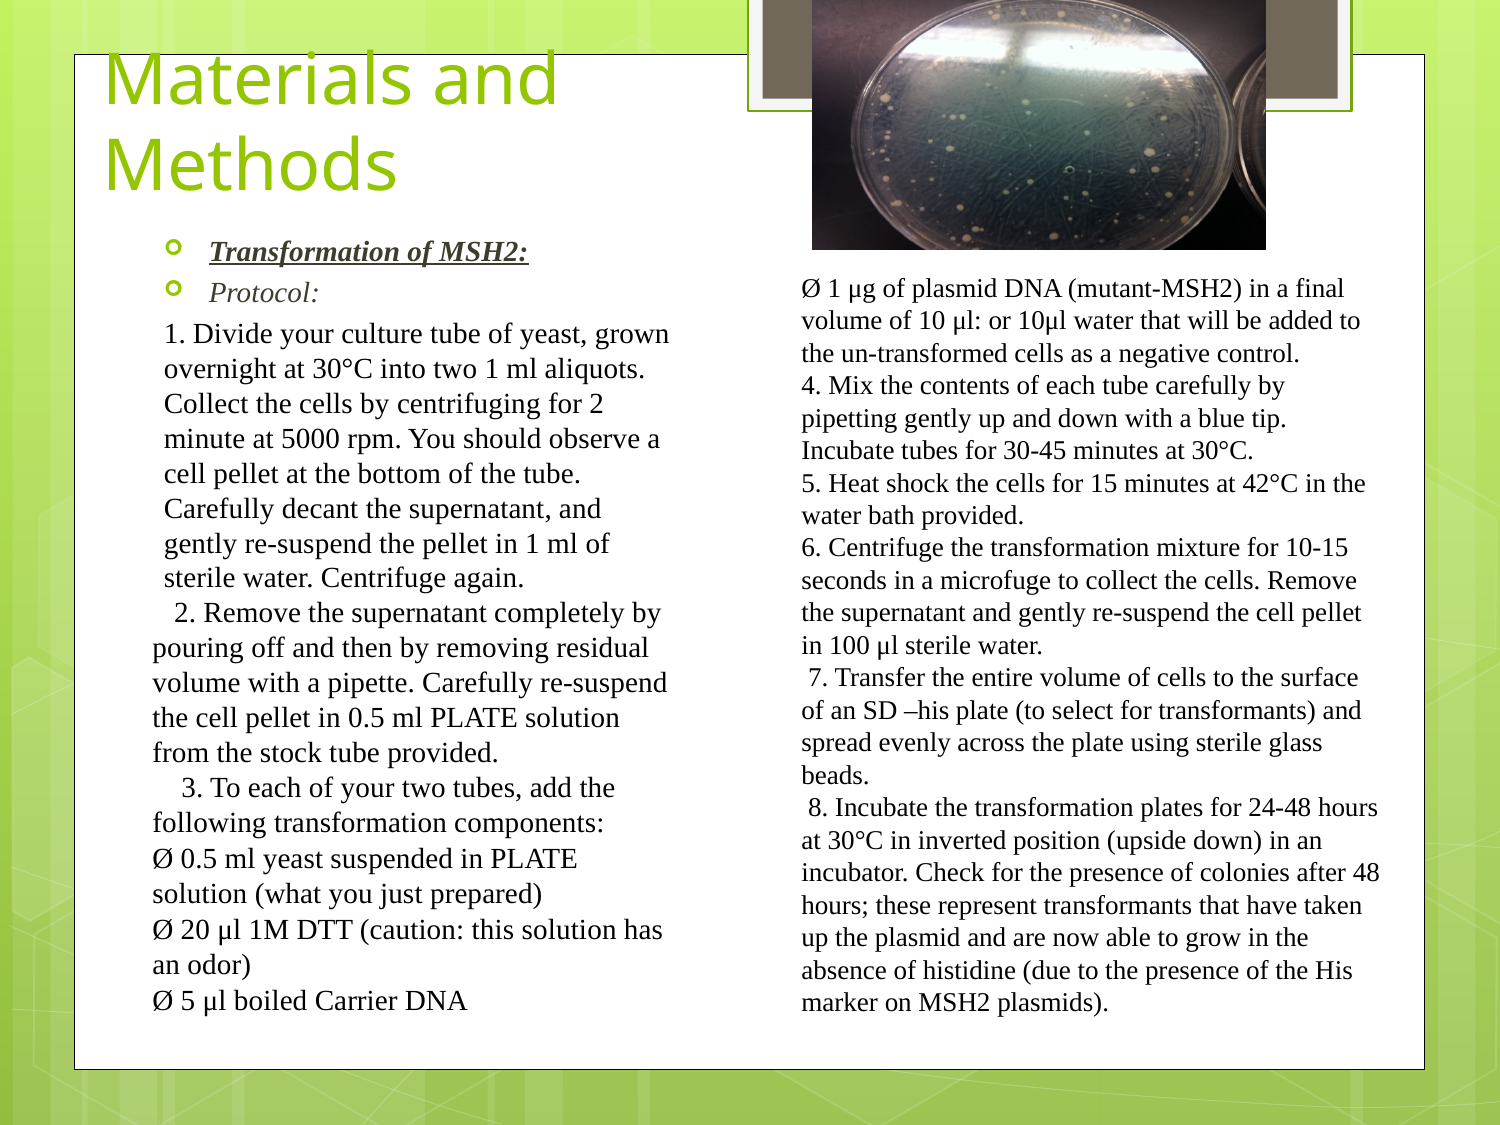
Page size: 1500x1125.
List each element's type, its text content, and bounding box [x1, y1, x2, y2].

list Ø 1 μg of plasmid DNA (mutant-MSH2) in a final volume of 10 μl: or 10μl water that will be added to the un-transformed cells as a negative control. 4. Mix the contents of each tube carefully by pipetting gently up and down with a blue tip. Incubate tubes for 30-45 minutes at 30°C. 5. Heat shock the cells for 15 minutes at 42°C in the water bath provided. 6. Centrifuge the transformation mixture for 10-15 seconds in a microfuge to collect the cells. Remove the supernatant and gently re-suspend the cell pellet in 100 μl sterile water. 7. Transfer the entire volume of cells to the surface of an SD ‒his plate (to select for transformants) and spread evenly across the plate using sterile glass beads. 8. Incubate the transformation plates for 24-48 hours at 30°C in inverted position (upside down) in an incubator. Check for the presence of colonies after 48 hours; these represent transformants that have taken up the plasmid and are now able to grow in the absence of histidine (due to the presence of the His marker on MSH2 plasmids). [786, 262, 1400, 1125]
picture [812, 0, 1266, 251]
list Transformation of MSH2: Protocol: 1. Divide your culture tube of yeast, grown overnight at 30°C into two 1 ml aliquots. Collect the cells by centrifuging for 2 minute at 5000 rpm. You should observe a cell pellet at the bottom of the tube. Carefully decant the supernatant, and gently re-suspend the pellet in 1 ml of sterile water. Centrifuge again. 2. Remove the supernatant completely by pouring off and then by removing residual volume with a pipette. Carefully re-suspend the cell pellet in 0.5 ml PLATE solution from the stock tube provided. 3. To each of your two tubes, add the following transformation components: Ø 0.5 ml yeast suspended in PLATE solution (what you just prepared) Ø 20 μl 1M DTT (caution: this solution has an odor) Ø 5 μl boiled Carrier DNA [137, 224, 692, 975]
title Materials and Methods [87, 24, 638, 213]
